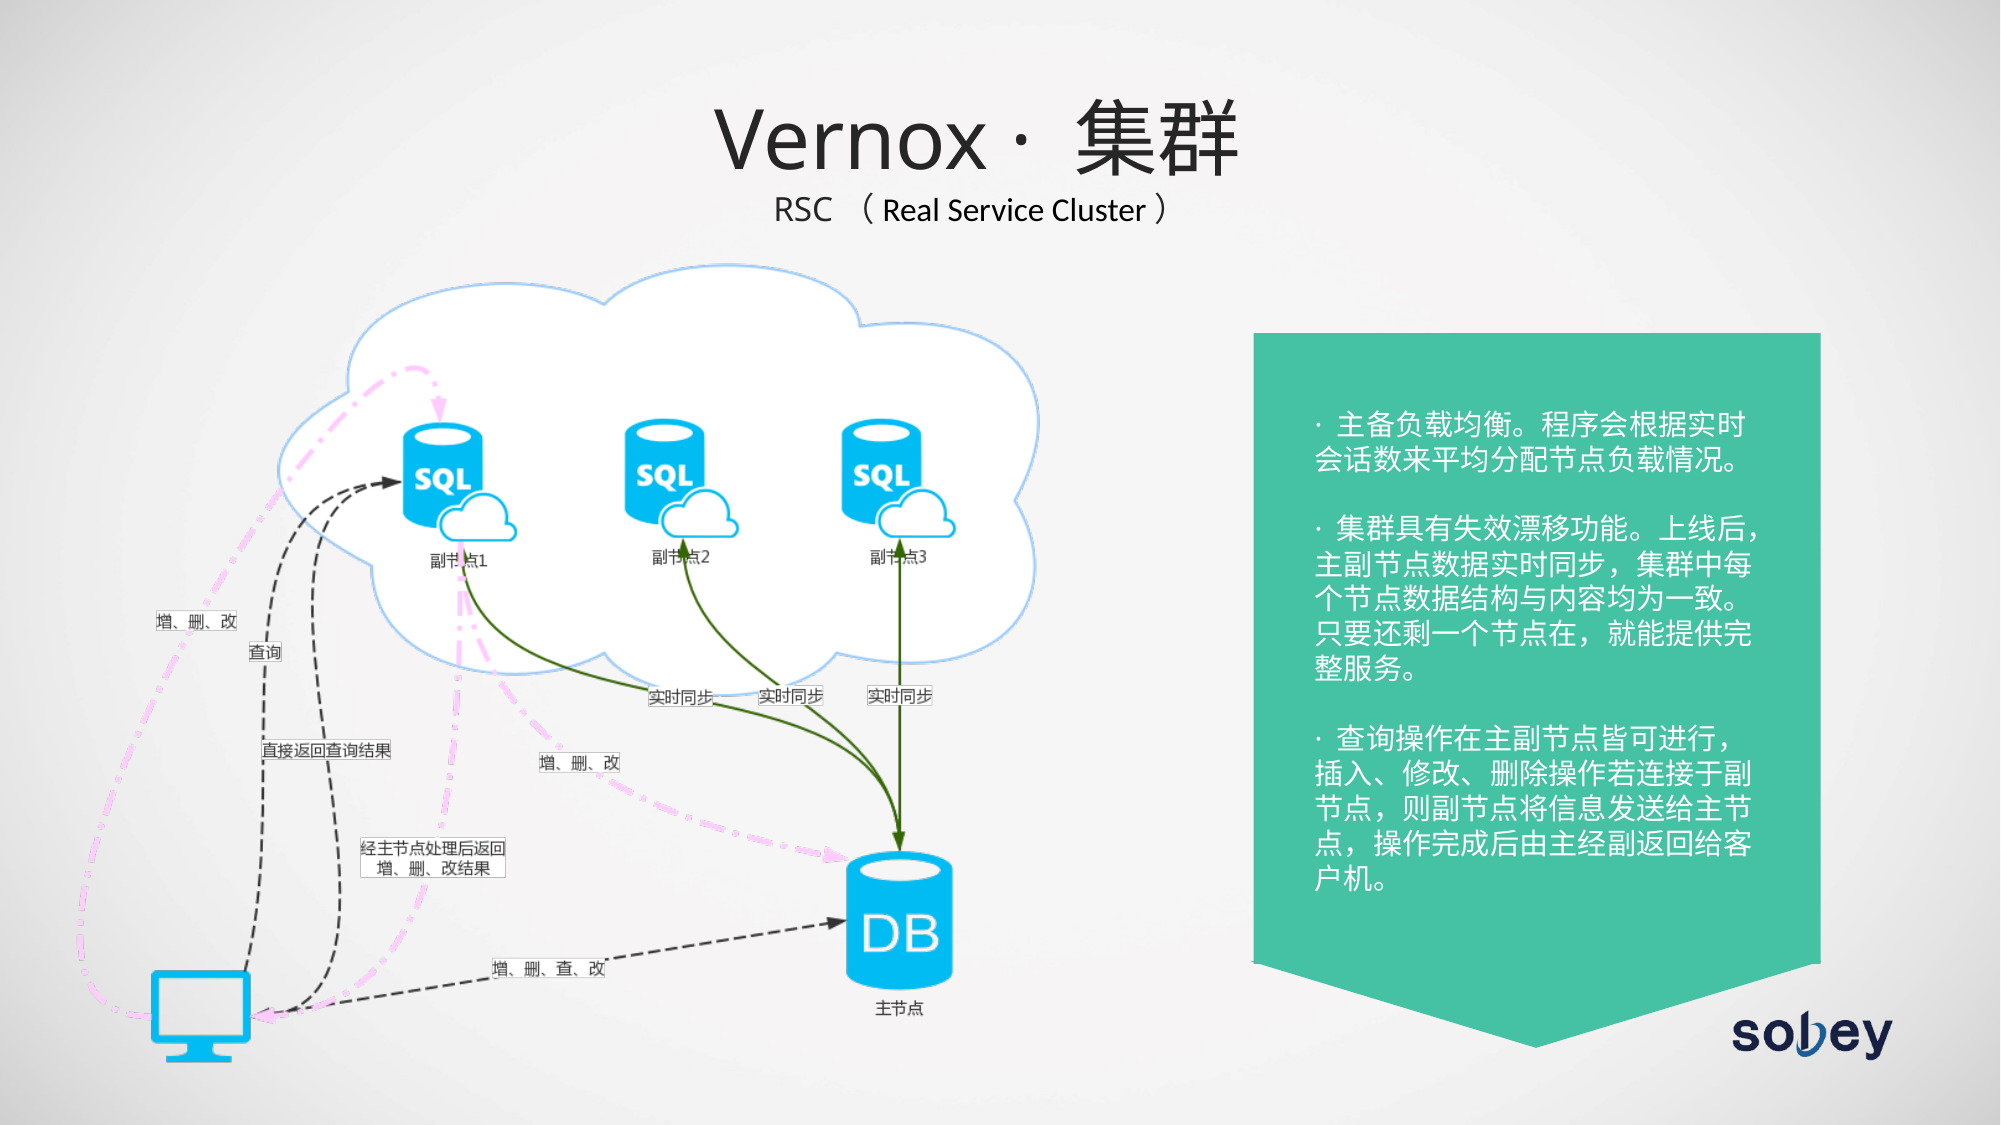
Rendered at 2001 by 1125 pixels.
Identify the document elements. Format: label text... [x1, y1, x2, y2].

text_box RSC（Real Service Cluster） [1092, 180, 1444, 236]
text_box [1250, 333, 1822, 1048]
picture [0, 0, 2001, 1125]
text_box Vernox · 集群 [180, 83, 1776, 189]
